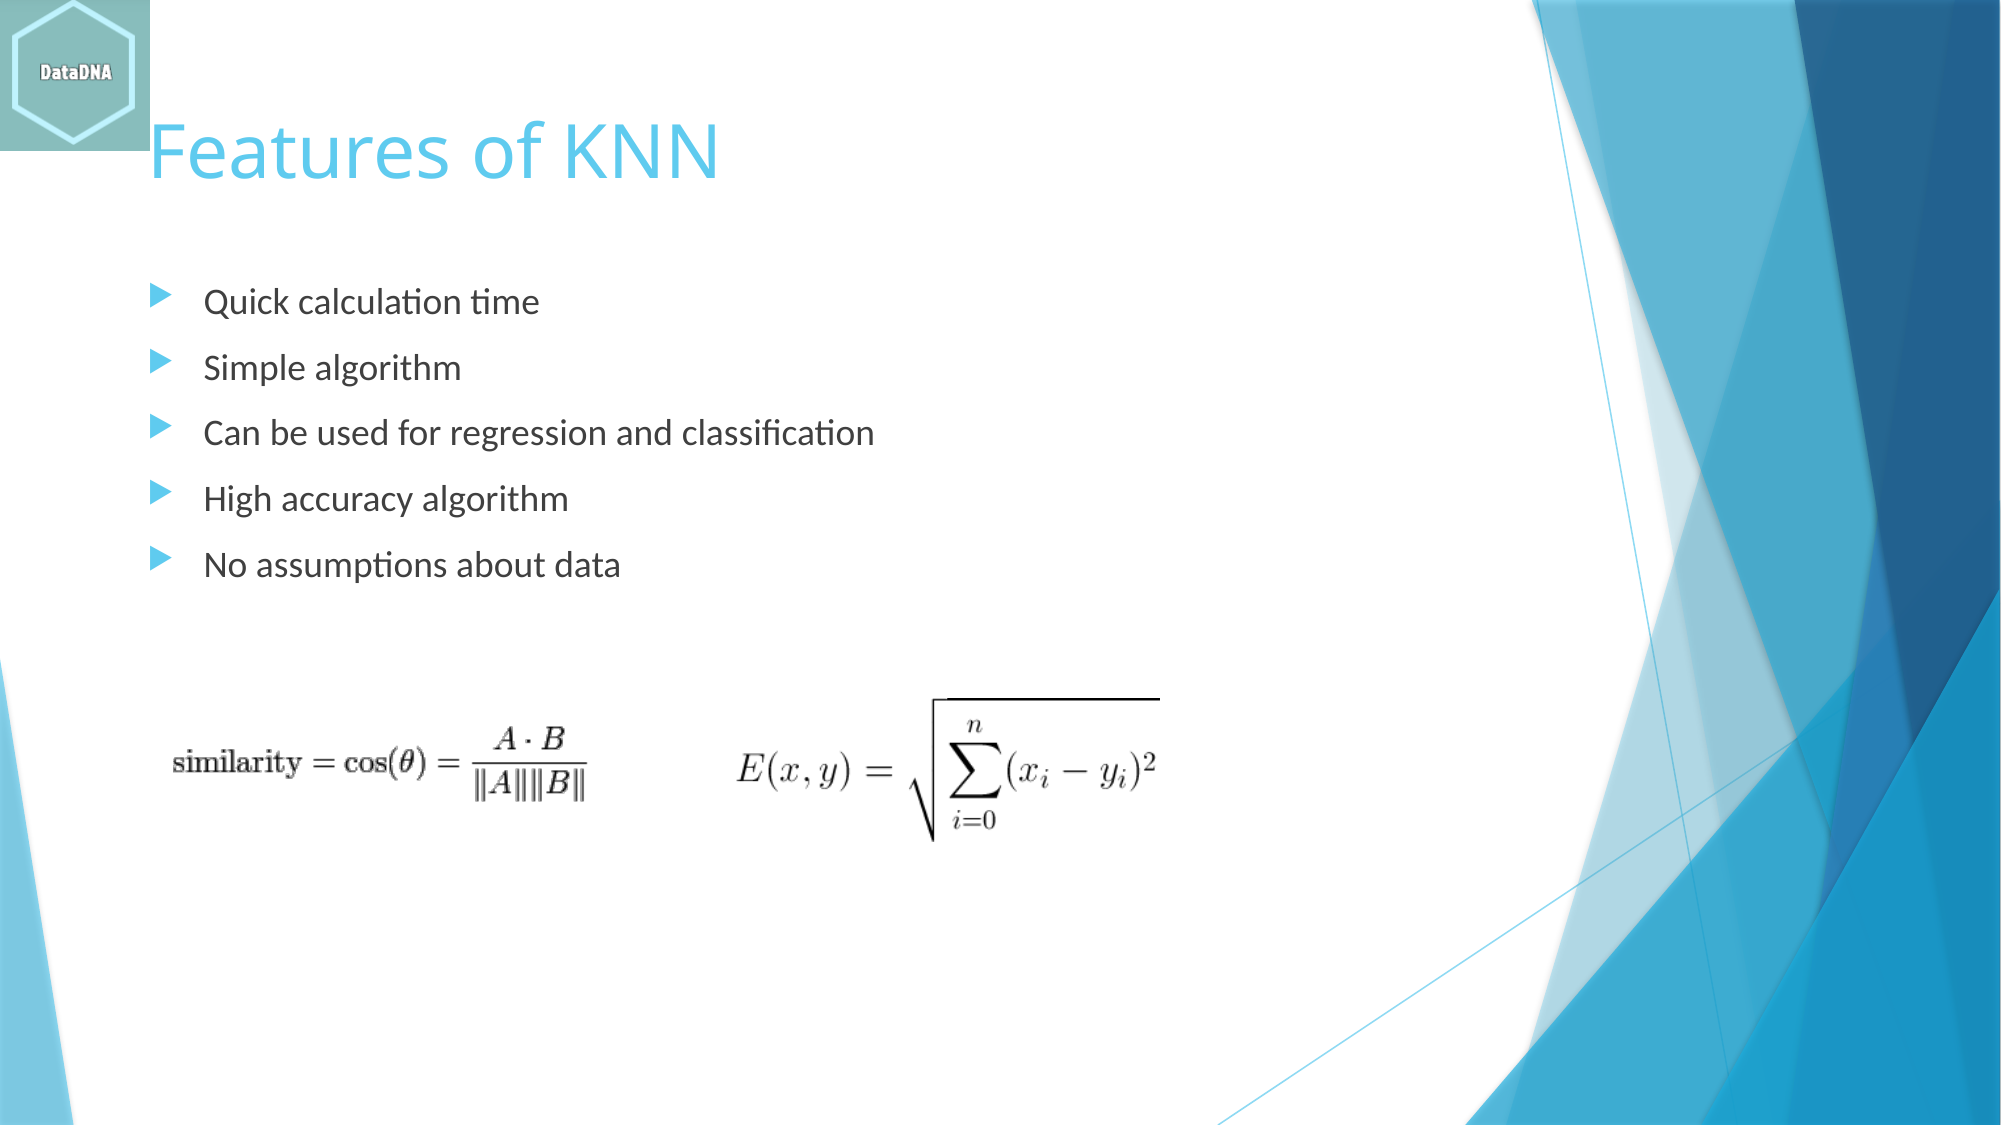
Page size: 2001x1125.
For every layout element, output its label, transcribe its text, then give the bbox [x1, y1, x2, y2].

title Features of KNN [132, 95, 1543, 313]
picture [736, 697, 1161, 842]
picture [172, 688, 597, 848]
picture [0, 0, 150, 151]
text_box Quick calculation time Simple algorithm Can be used for regression and classification High accuracy algorithm No assumptions about data [132, 269, 1445, 607]
